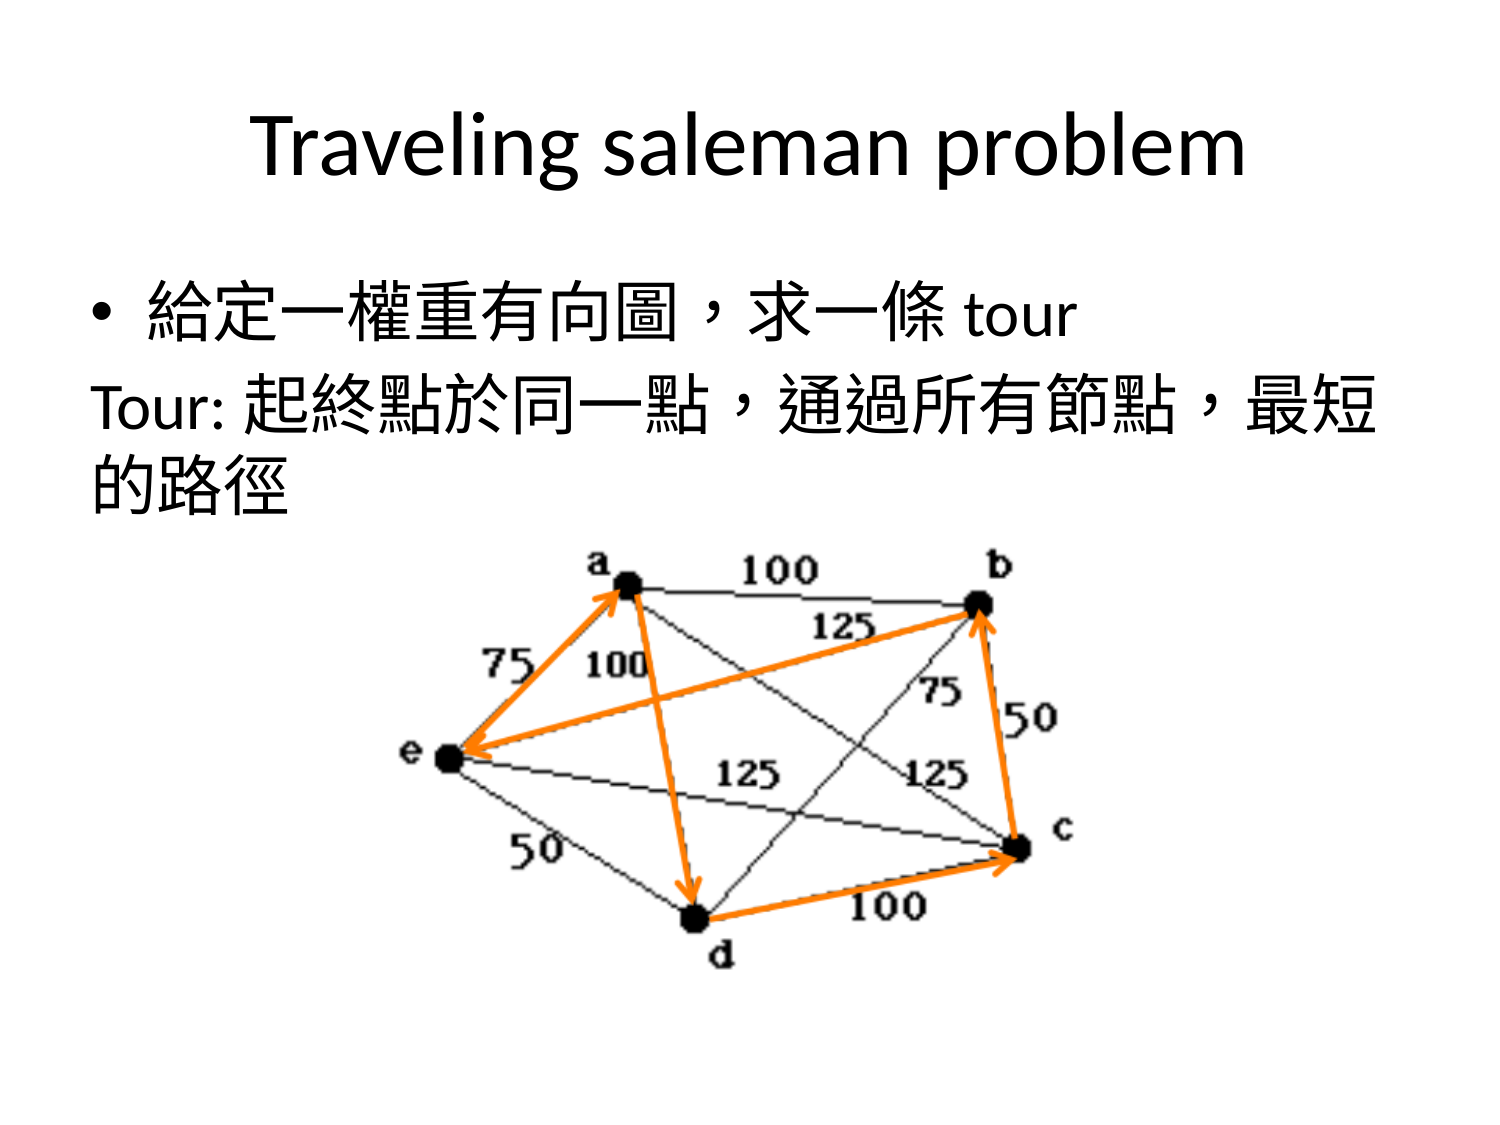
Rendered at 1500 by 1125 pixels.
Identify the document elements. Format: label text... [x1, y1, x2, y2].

title Traveling saleman problem [75, 45, 1425, 233]
picture [396, 514, 1106, 985]
list 給定一權重有向圖，求一條tour Tour:起終點於同一點，通過所有節點，最短的路徑 [75, 262, 1425, 1005]
